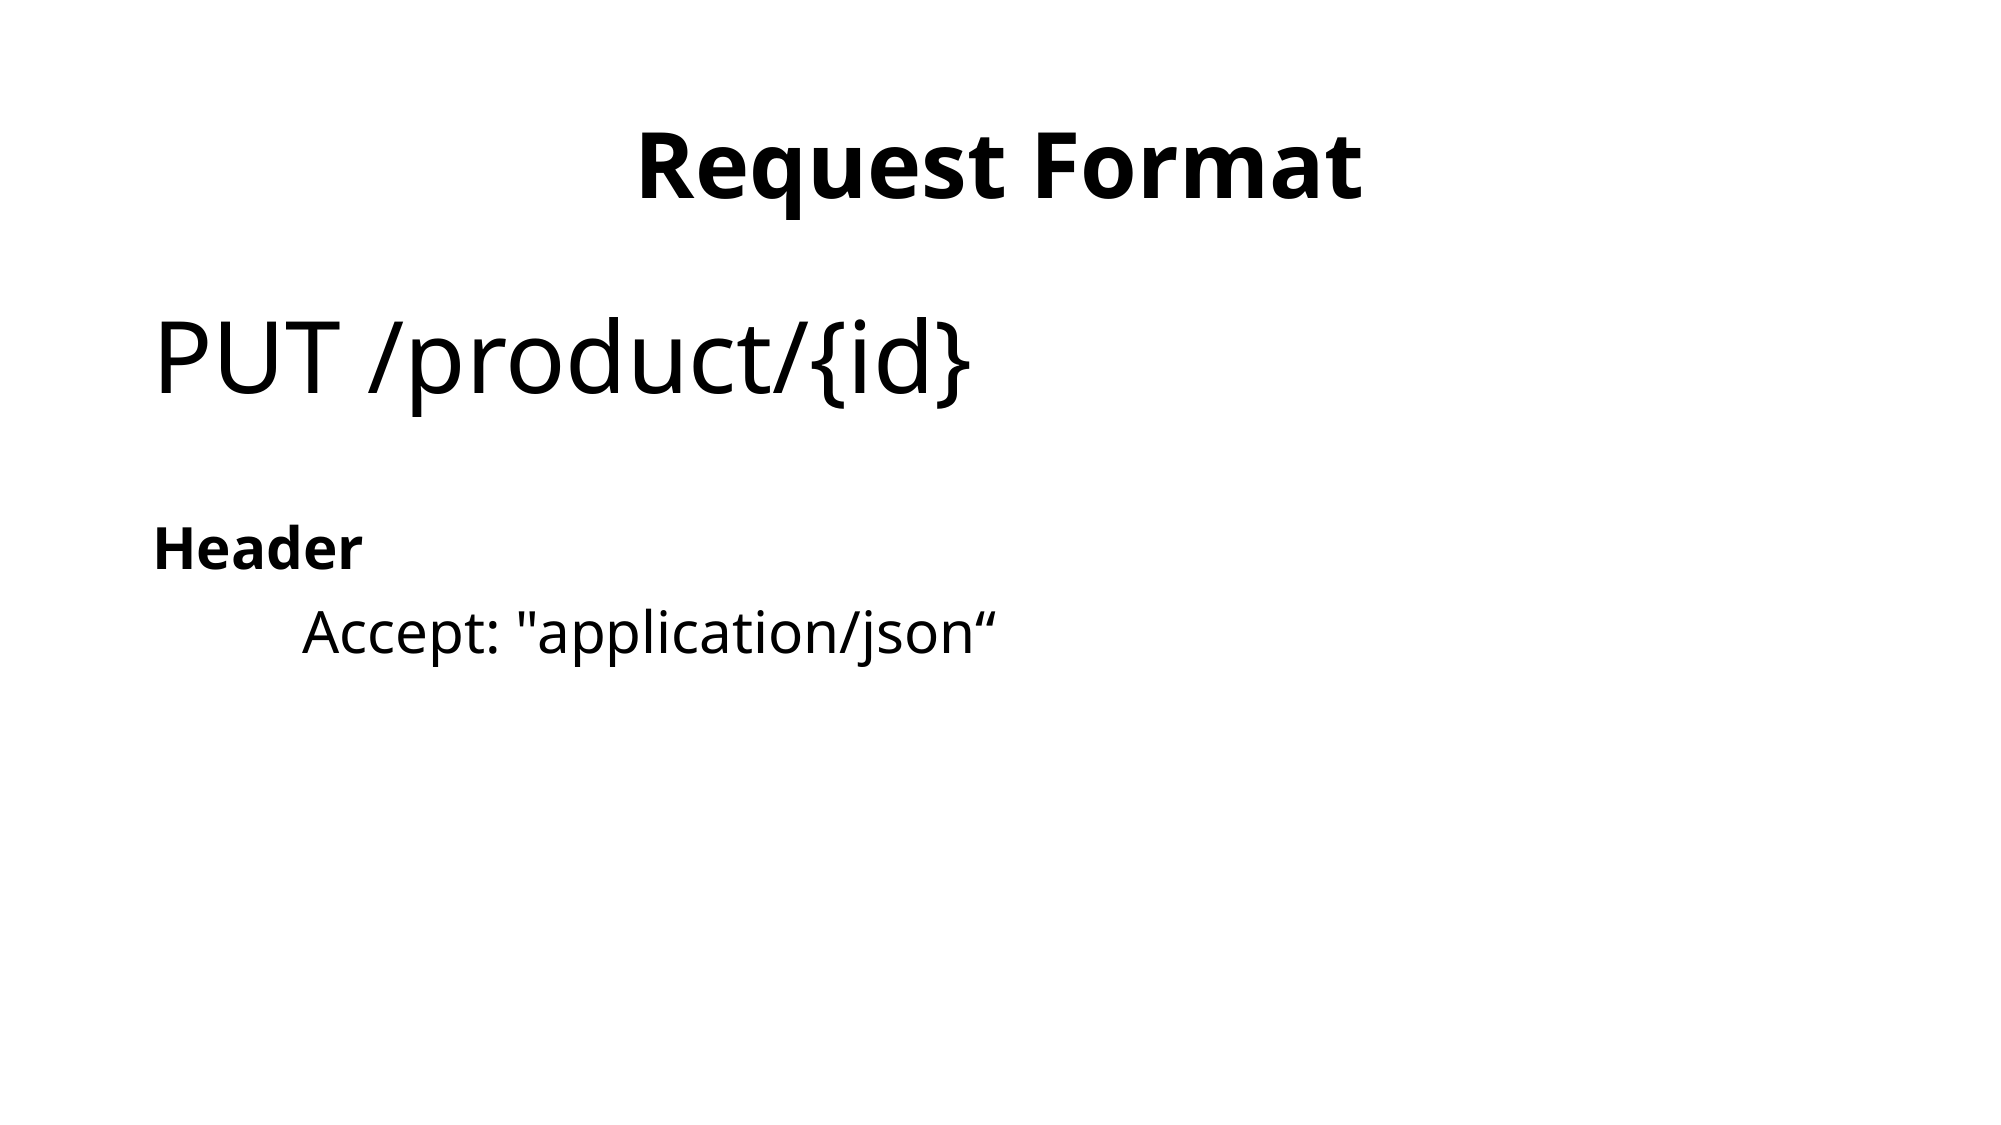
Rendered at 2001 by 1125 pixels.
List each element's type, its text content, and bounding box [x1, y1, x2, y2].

list PUT /product/{id} Header Accept: "application/json“ [137, 299, 1863, 1014]
title Request Format [137, 59, 1863, 278]
